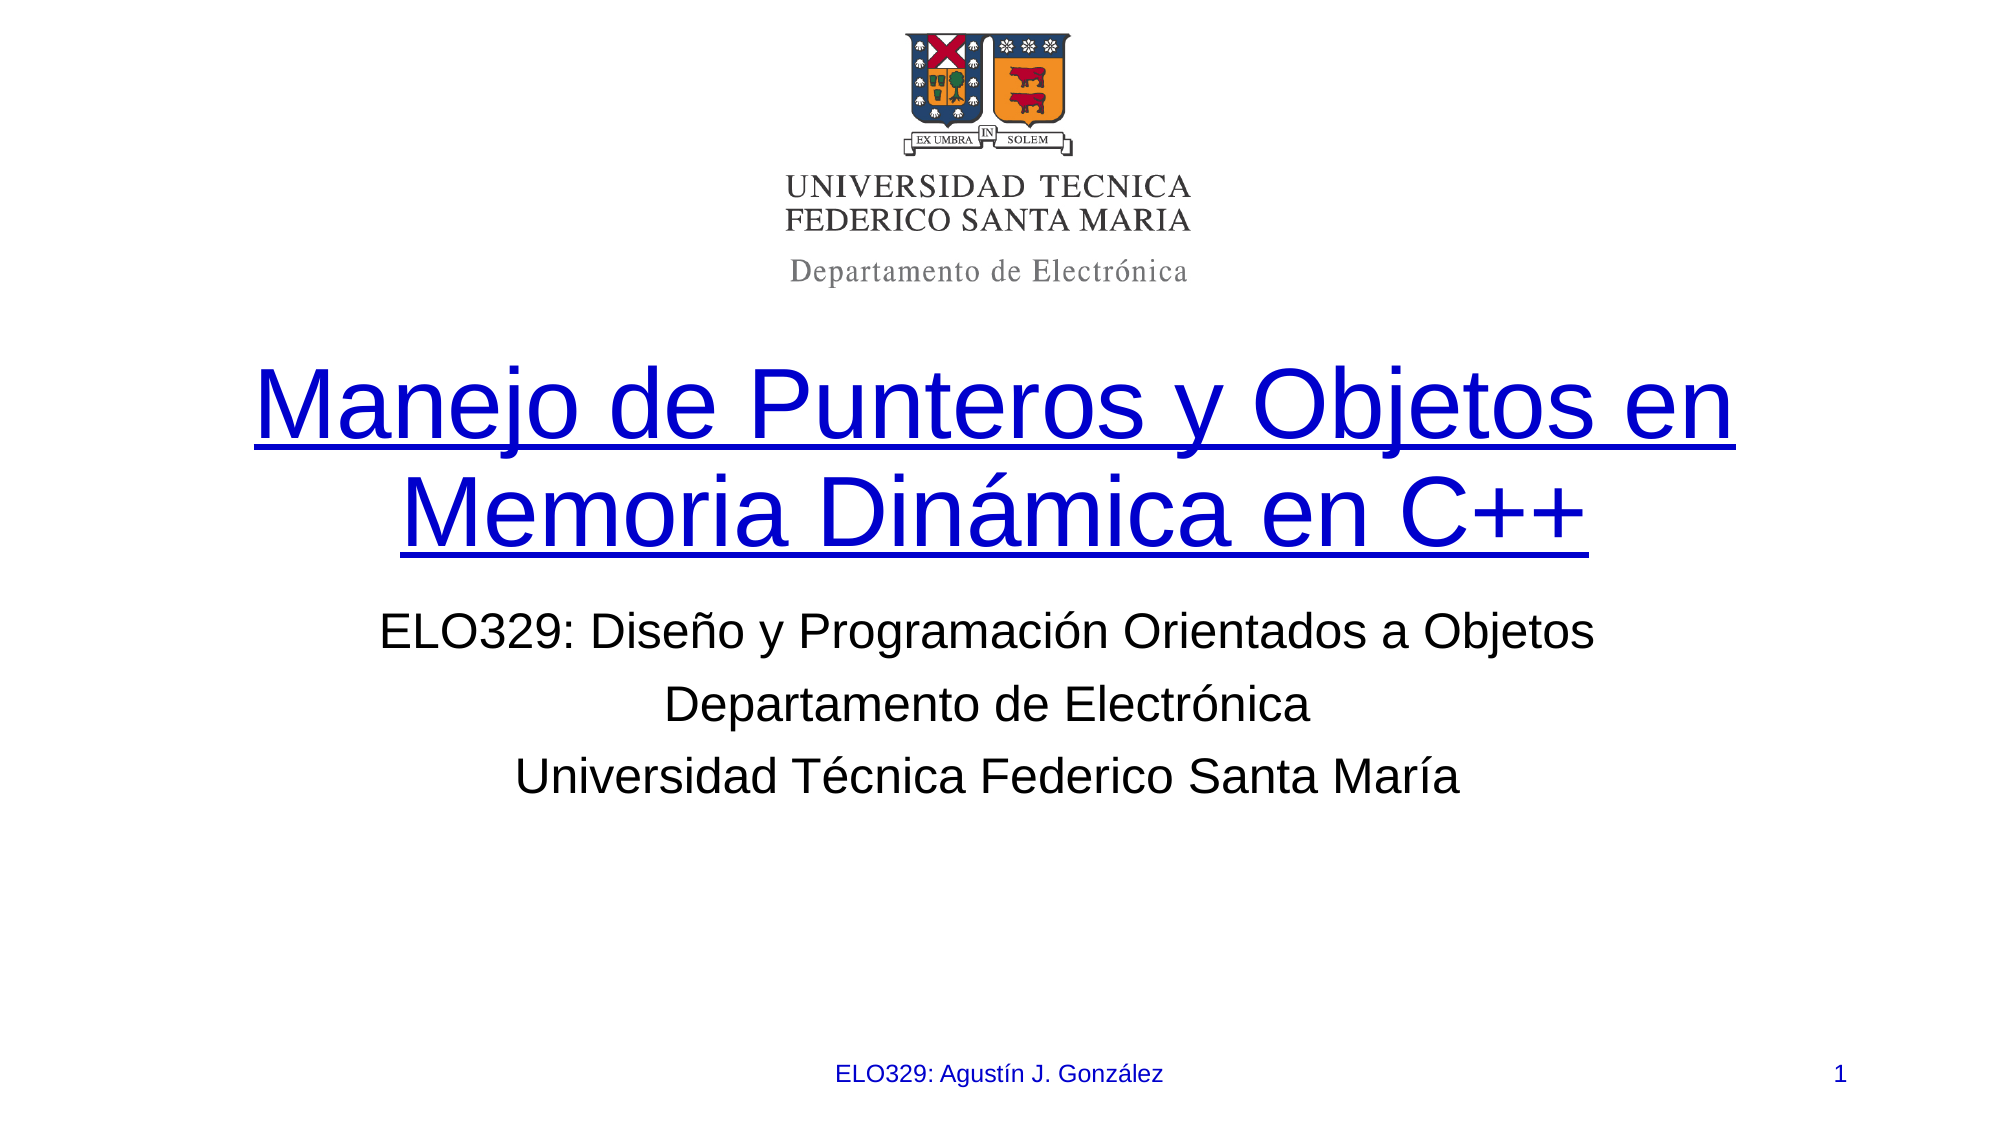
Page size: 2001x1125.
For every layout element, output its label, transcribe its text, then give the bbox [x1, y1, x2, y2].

title Manejo de Punteros y Objetos en Memoria Dinámica en C++ [112, 60, 1877, 576]
picture [784, 33, 1191, 60]
slide_number 1 [1412, 1042, 1863, 1103]
subtitle ELO329: Diseño y Programación Orientados a Objetos Departamento de Electrónica Universidad Técnica Federico Santa María [112, 590, 1863, 863]
footer ELO329: Agustín J. González [662, 1042, 1338, 1103]
